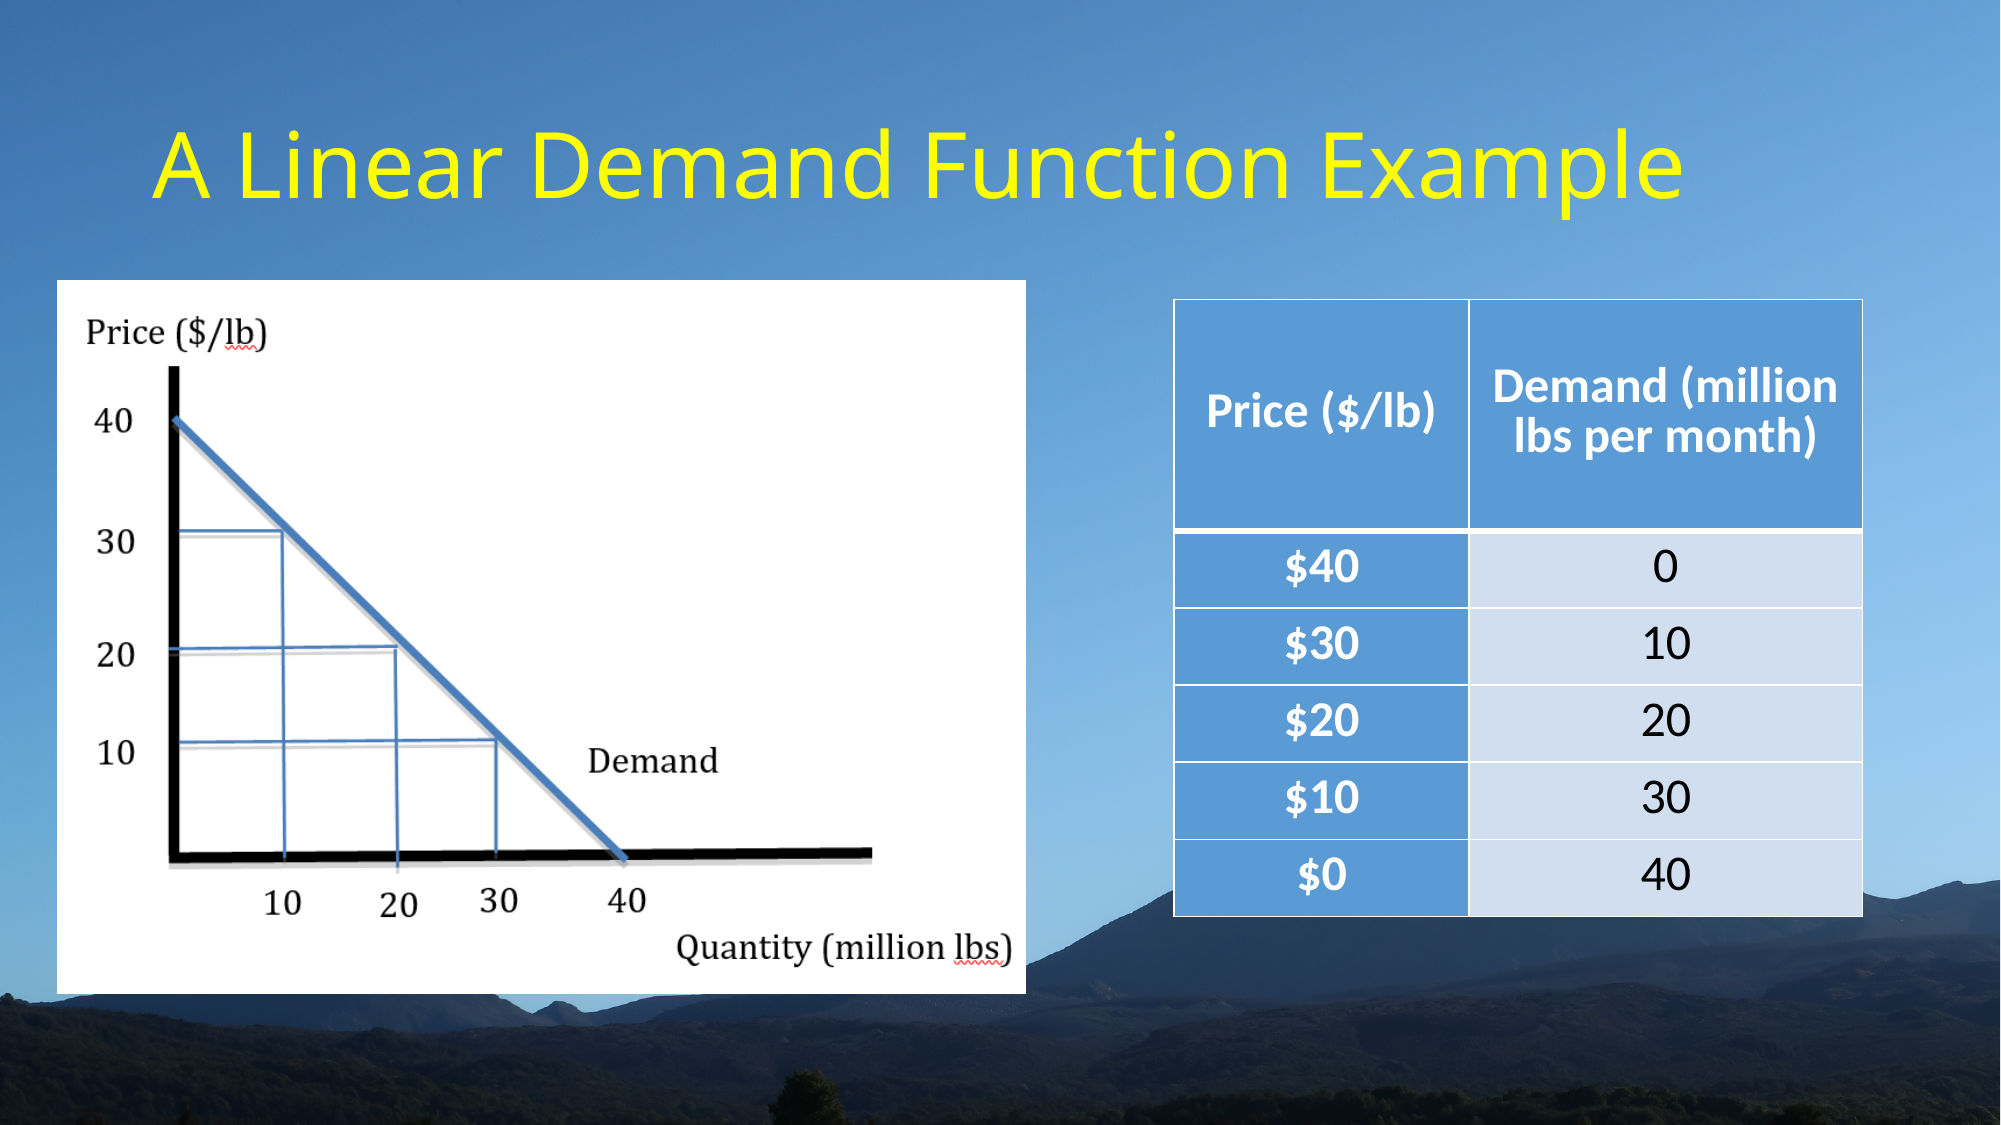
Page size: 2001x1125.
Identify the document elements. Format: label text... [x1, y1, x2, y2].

table_cell 0 [1470, 534, 1862, 607]
table_cell $20 [1175, 686, 1468, 761]
table_cell 10 [1470, 609, 1862, 684]
list [137, 994, 988, 1014]
table_header Demand (million lbs per month) [1470, 300, 1862, 528]
title A Linear Demand Function Example [137, 59, 1863, 278]
table_cell 30 [1470, 763, 1862, 839]
table_cell 40 [1470, 840, 1862, 916]
table_cell $0 [1175, 840, 1468, 916]
table_cell $10 [1175, 763, 1468, 839]
table_header Price ($/lb) [1175, 300, 1468, 528]
picture [0, 0, 2001, 1125]
table_cell 20 [1470, 686, 1862, 761]
table_cell $30 [1175, 609, 1468, 684]
table_cell $40 [1175, 534, 1468, 607]
